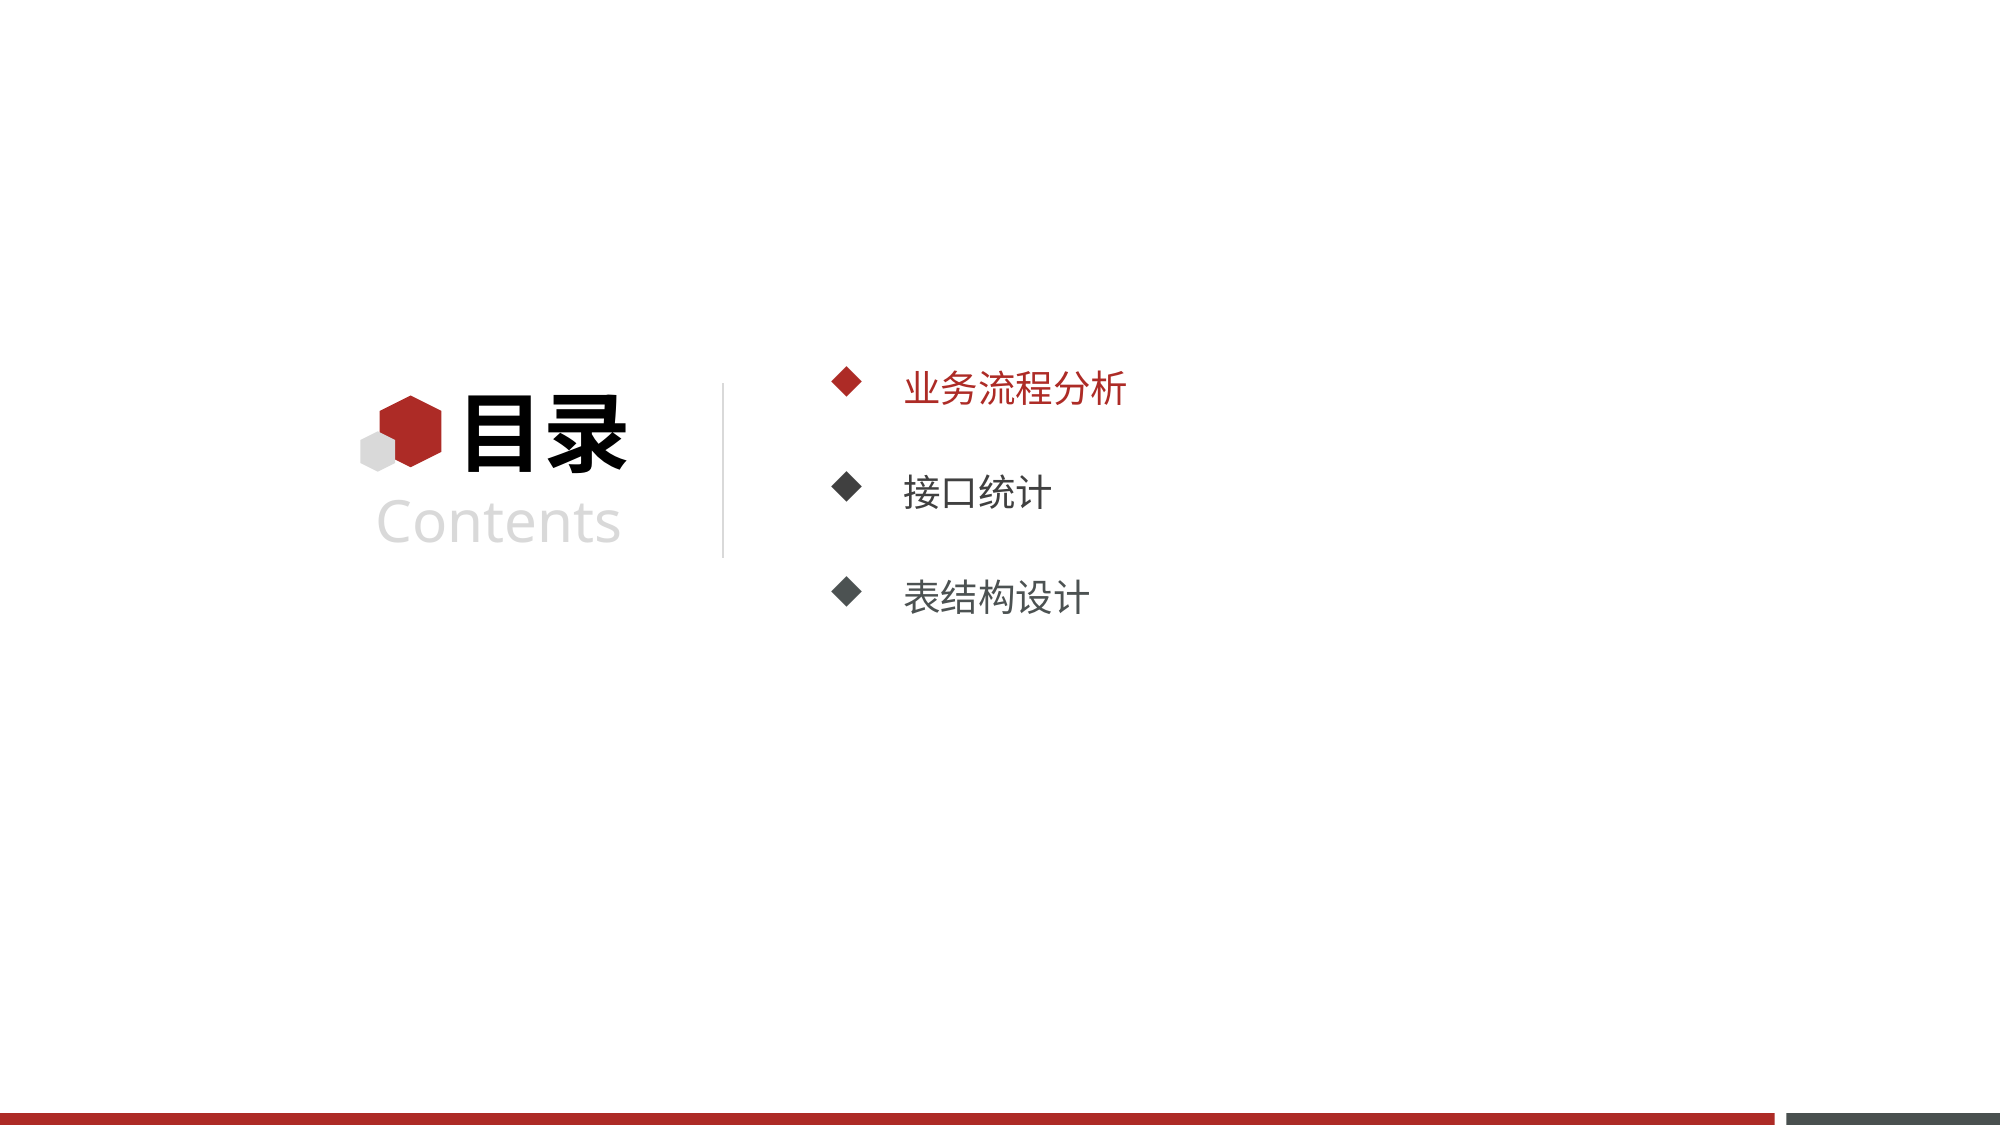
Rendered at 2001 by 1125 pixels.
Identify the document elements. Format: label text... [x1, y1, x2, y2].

text_box 接口统计 [813, 416, 1794, 521]
text_box 表结构设计 [813, 521, 1794, 626]
list 业务流程分析 [813, 312, 1794, 416]
